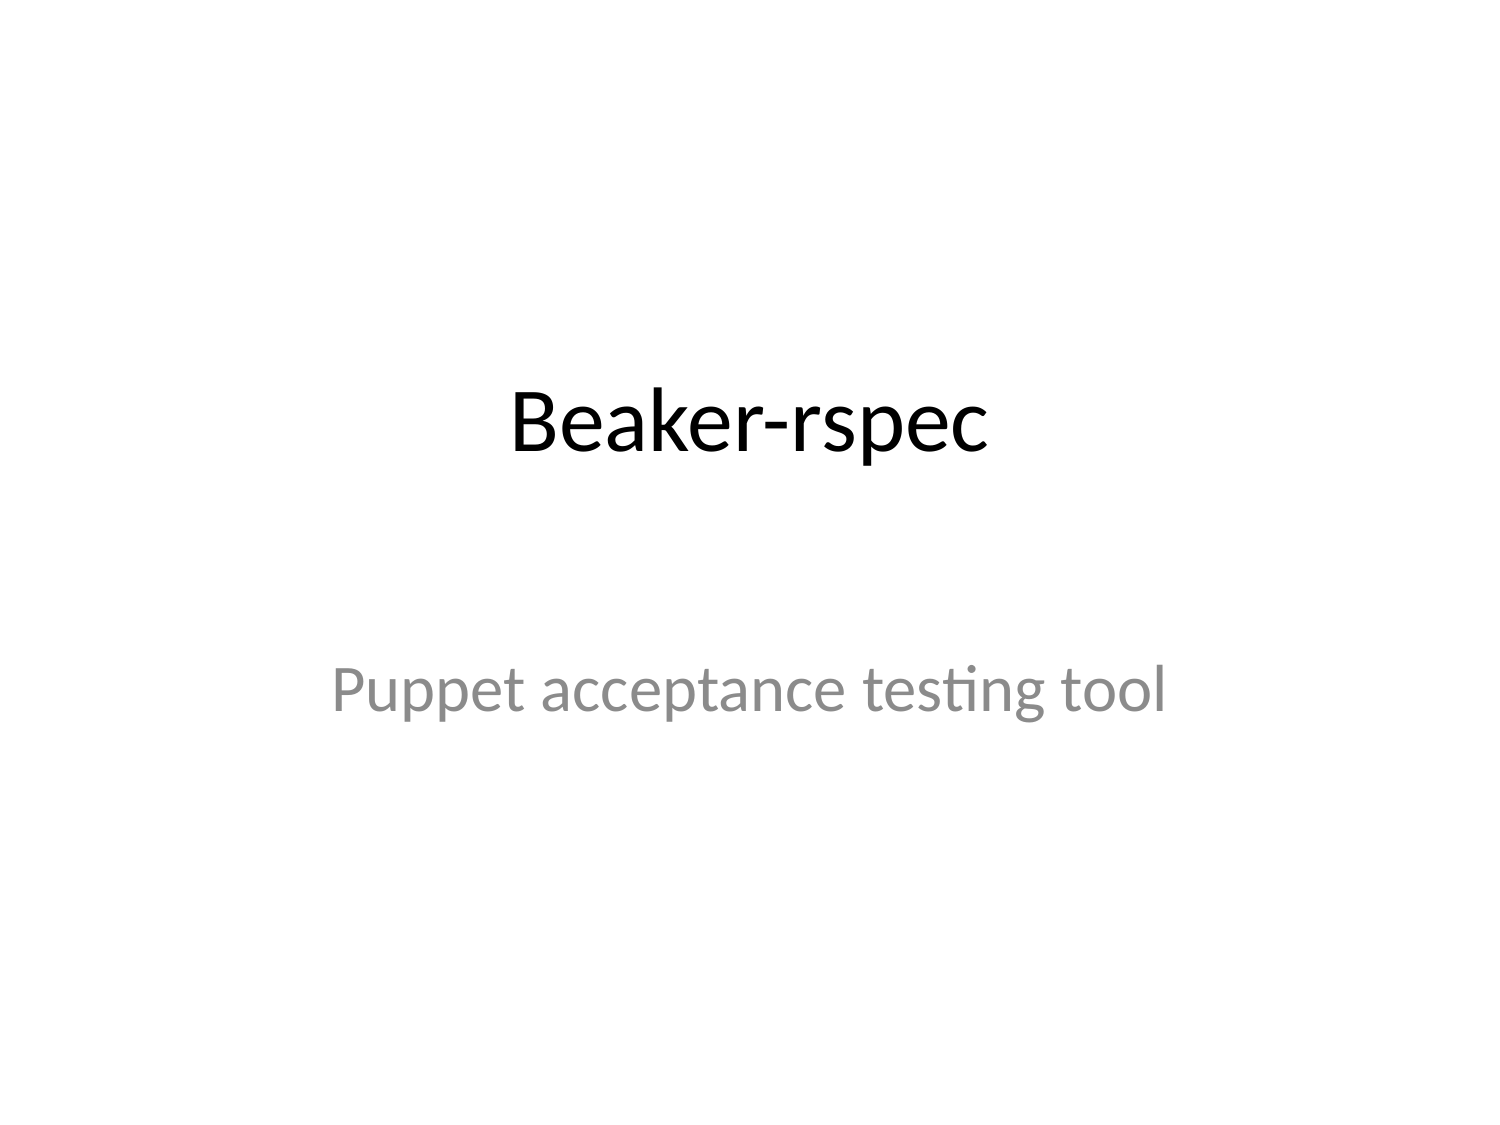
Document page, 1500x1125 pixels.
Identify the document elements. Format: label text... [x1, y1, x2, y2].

subtitle Puppet acceptance testing tool [225, 637, 1275, 925]
title Beaker-rspec [112, 349, 1388, 591]
